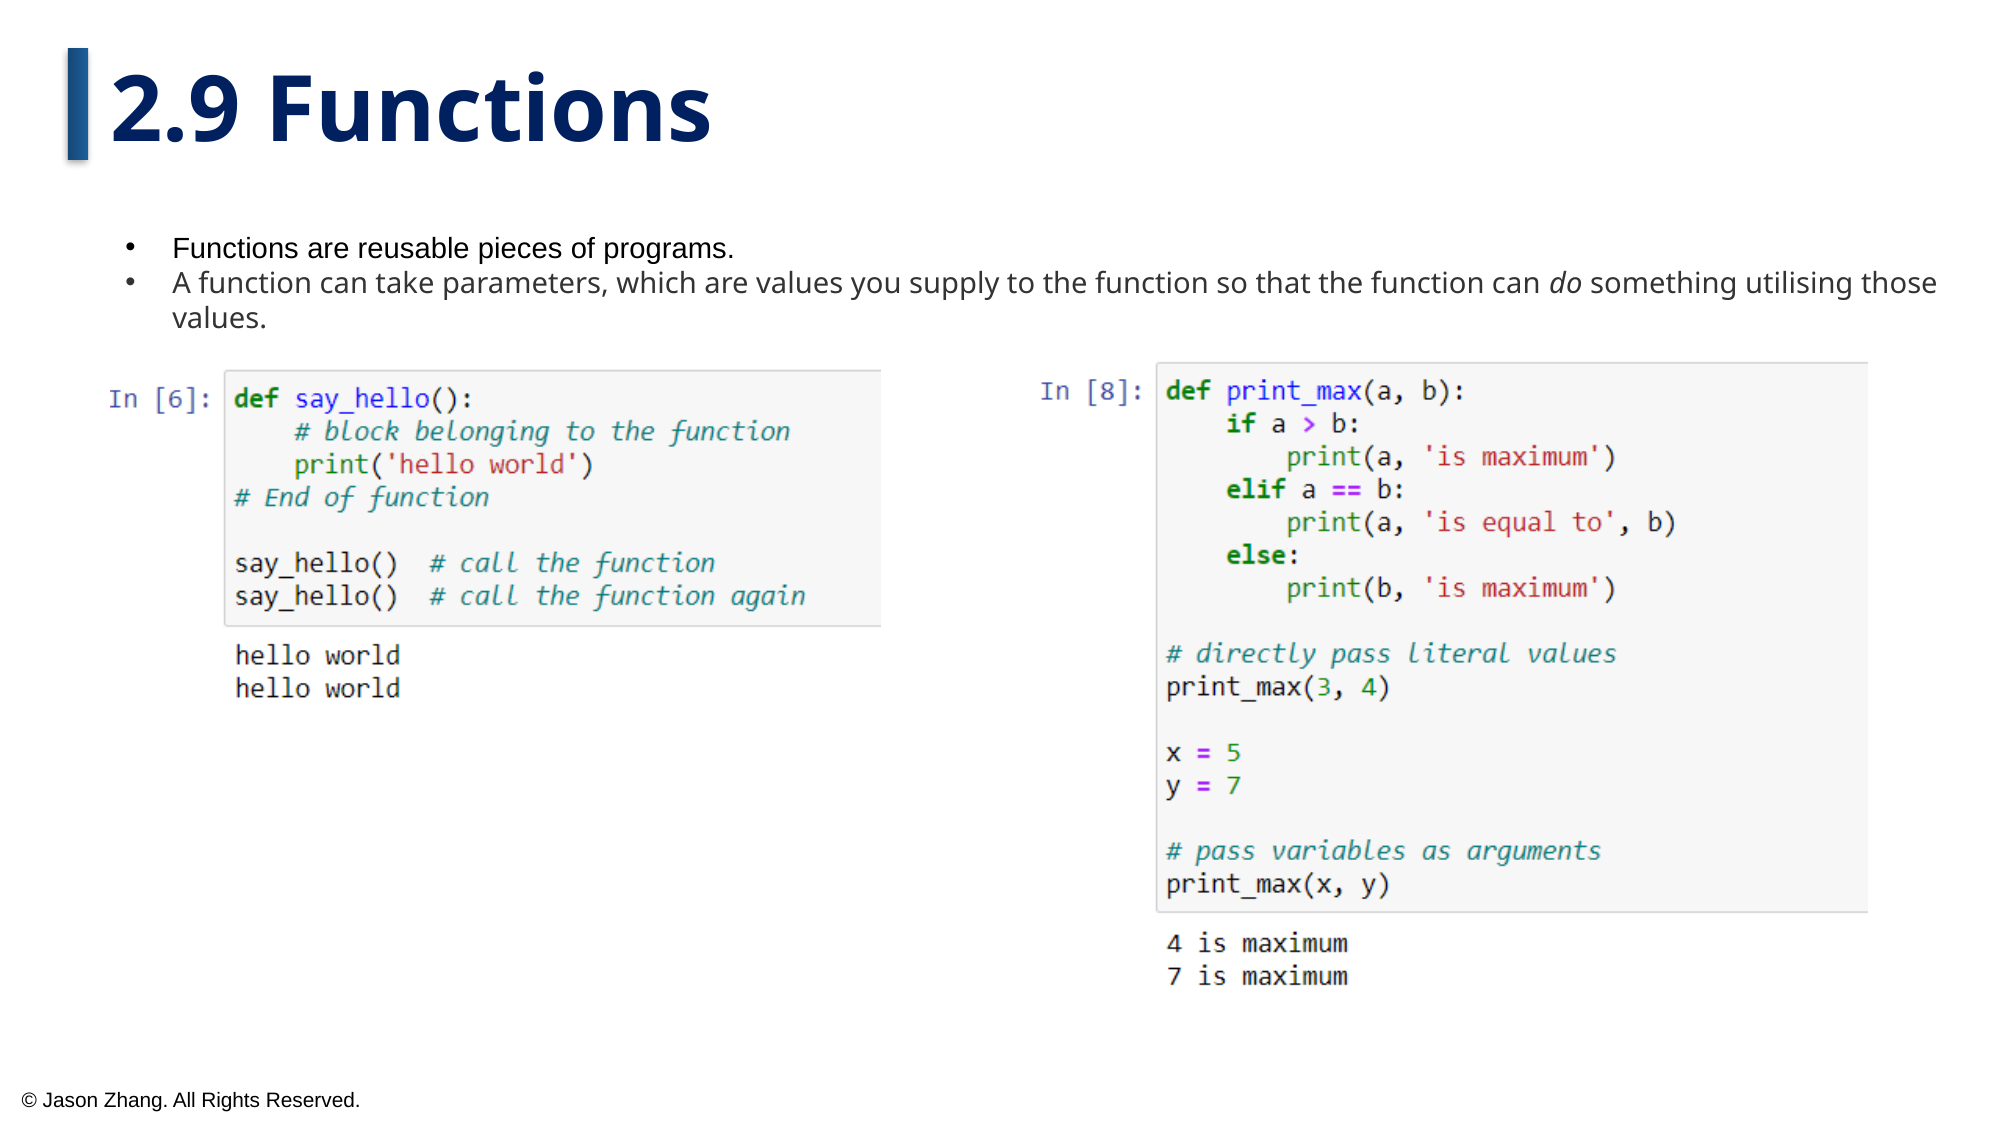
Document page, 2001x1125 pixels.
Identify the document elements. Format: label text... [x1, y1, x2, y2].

text_box 2.9 Functions [102, 48, 1868, 169]
text_box © Jason Zhang. All Rights Reserved. [14, 1079, 594, 1120]
picture [1019, 341, 1868, 993]
text_box [67, 48, 89, 160]
text_box Functions are reusable pieces of programs. A function can take parameters, which are values you supply to the function so that the function can do something utilising those values. [110, 221, 1986, 342]
picture [110, 367, 882, 719]
